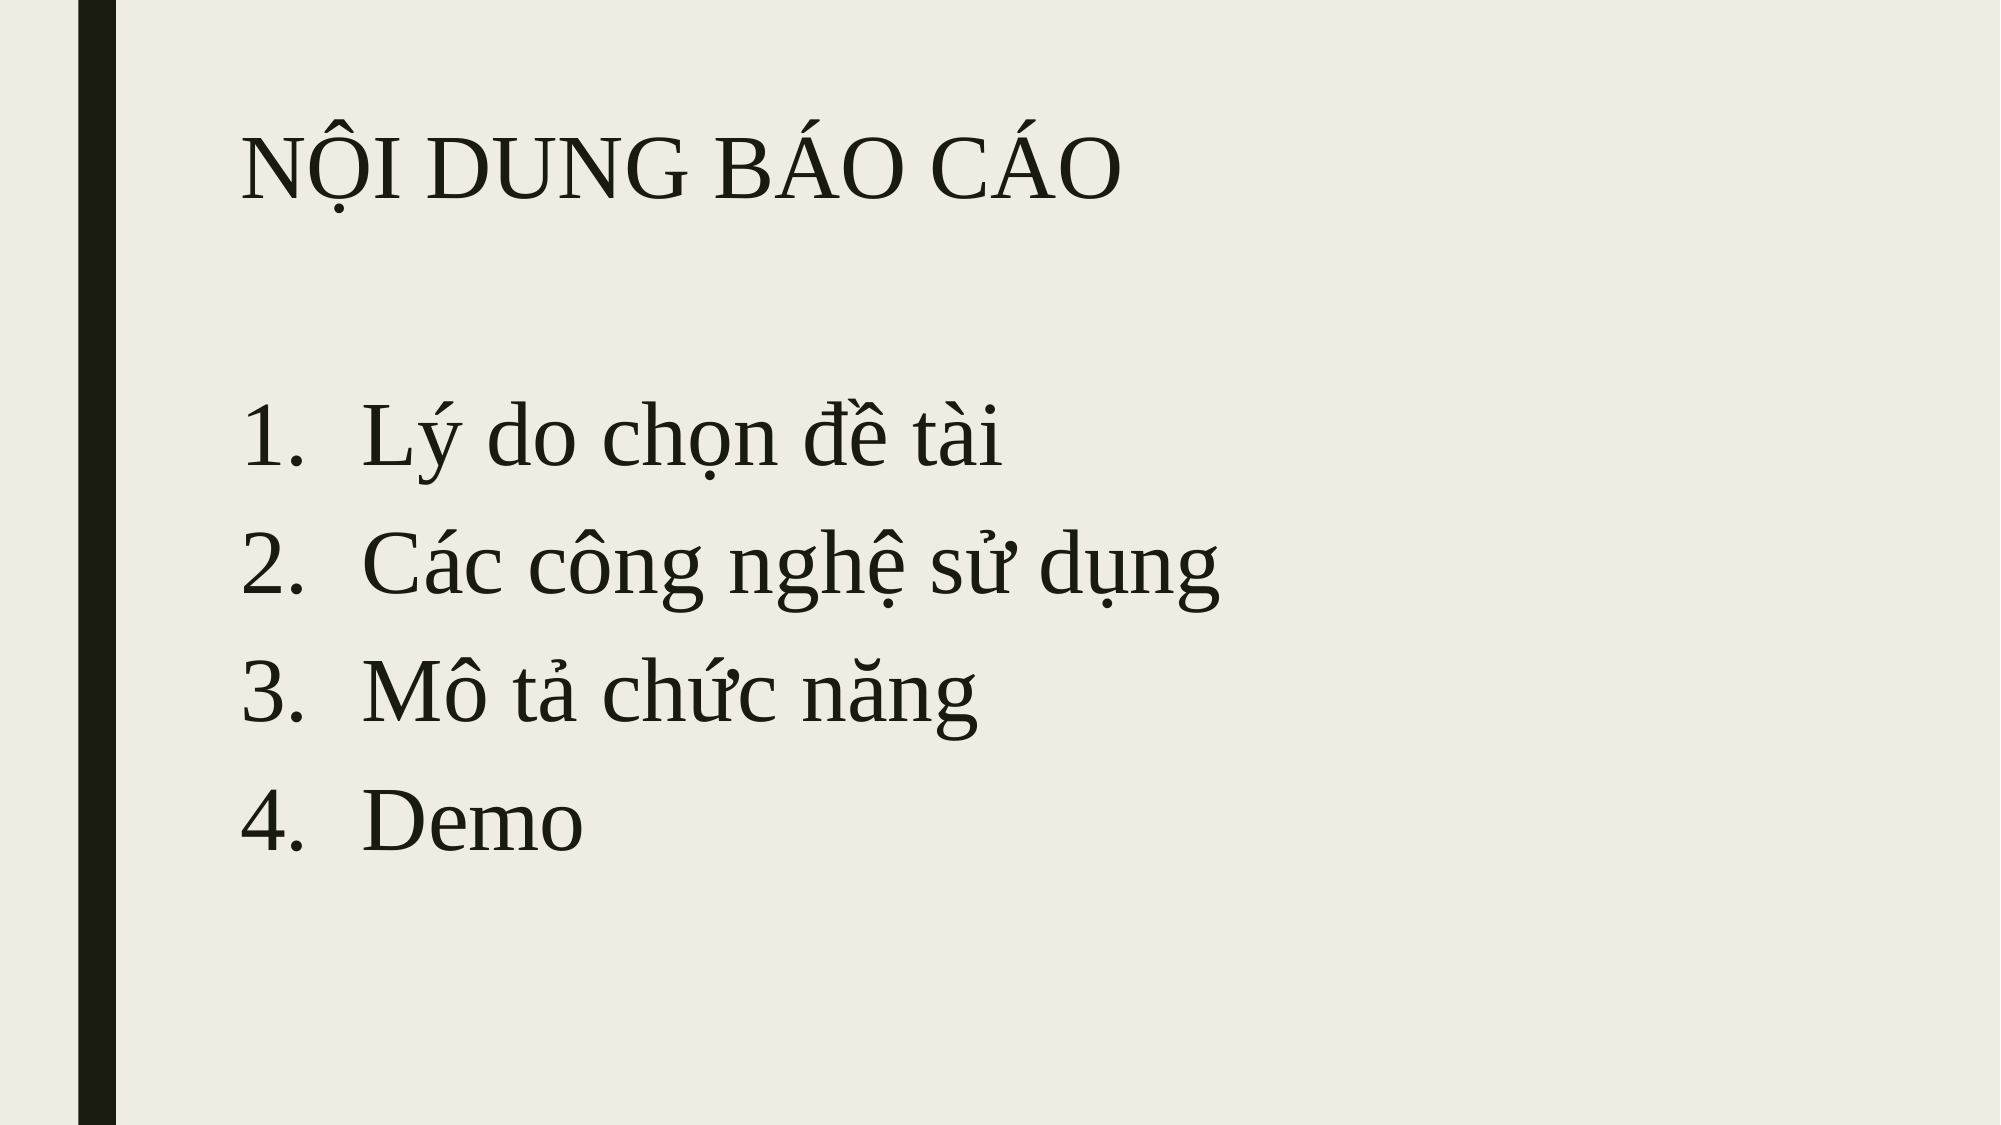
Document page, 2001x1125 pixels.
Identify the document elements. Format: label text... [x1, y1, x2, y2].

list Lý do chọn đề tài Các công nghệ sử dụng Mô tả chức năng Demo [225, 375, 1800, 963]
title NỘI DUNG BÁO CÁO [225, 112, 1800, 357]
